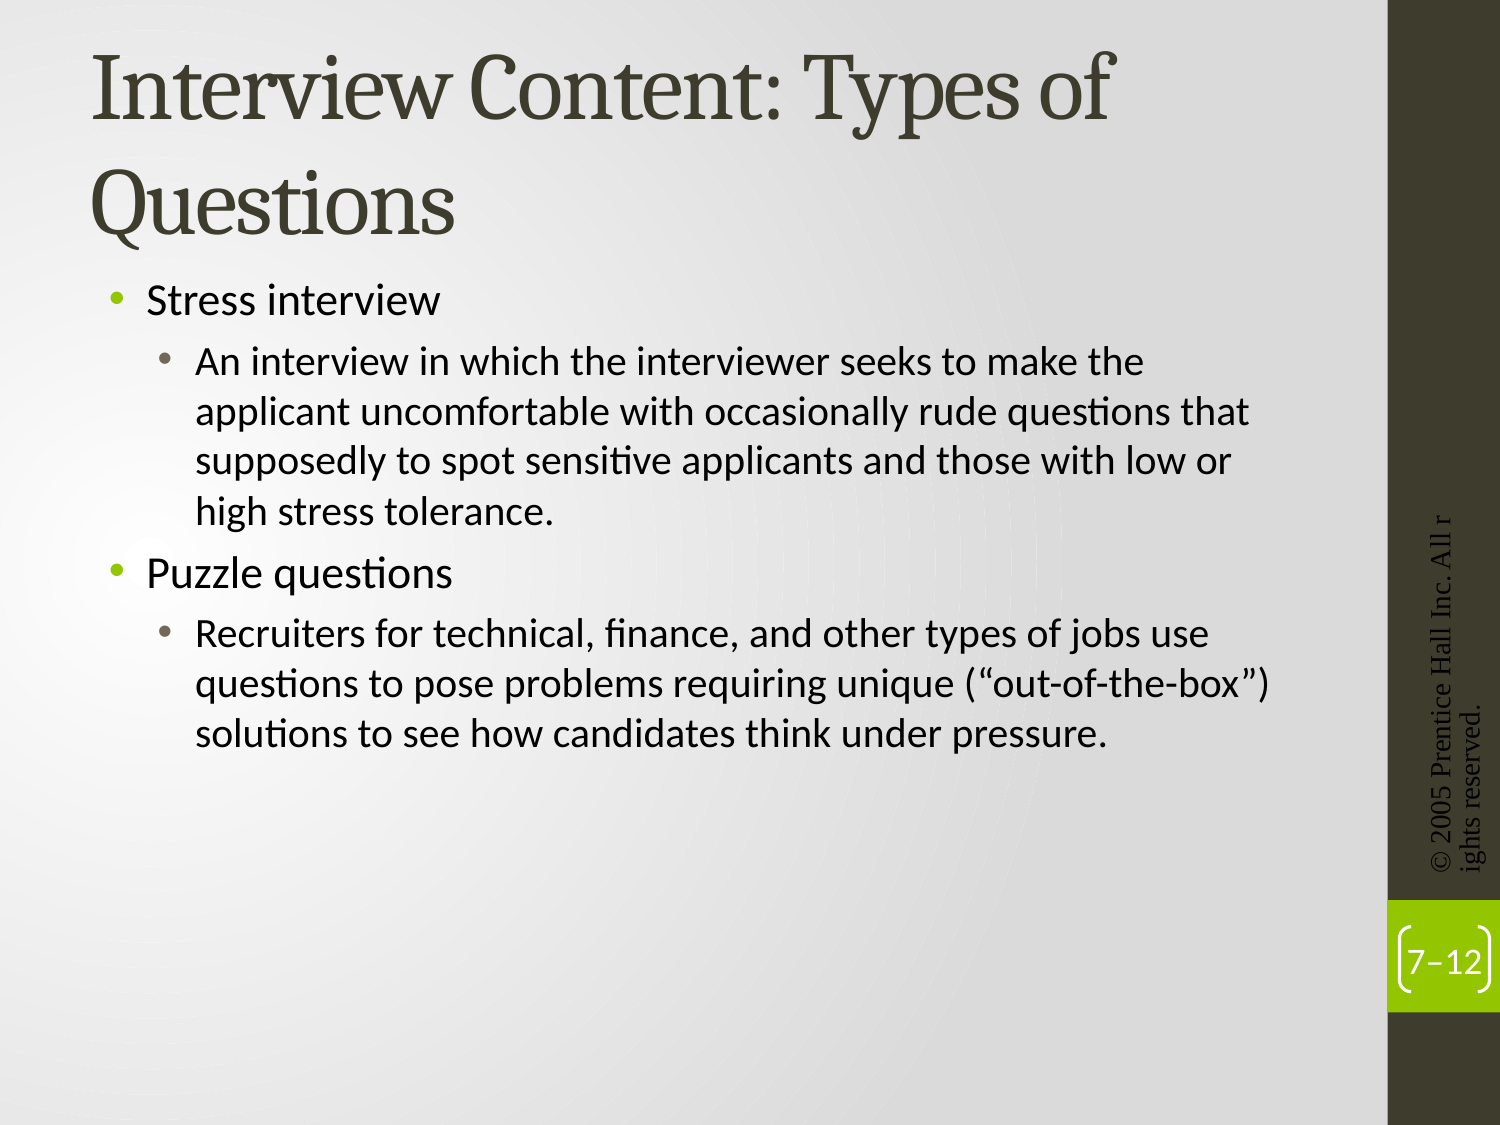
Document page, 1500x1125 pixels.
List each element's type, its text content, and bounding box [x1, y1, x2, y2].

footer © 2005 Prentice Hall Inc. All rights reserved. [1408, 500, 1469, 889]
slide_number 7–12 [1397, 925, 1492, 994]
list Stress interview An interview in which the interviewer seeks to make the applicant uncomfortable with occasionally rude questions that supposedly to spot sensitive applicants and those with low or high stress tolerance. Puzzle questions Recruiters for technical, finance, and other types of jobs use questions to pose problems requiring unique (“out-of-the-box”) solutions to see how candidates think under pressure. [75, 262, 1325, 1050]
title Interview Content: Types of Questions [75, 45, 1325, 233]
